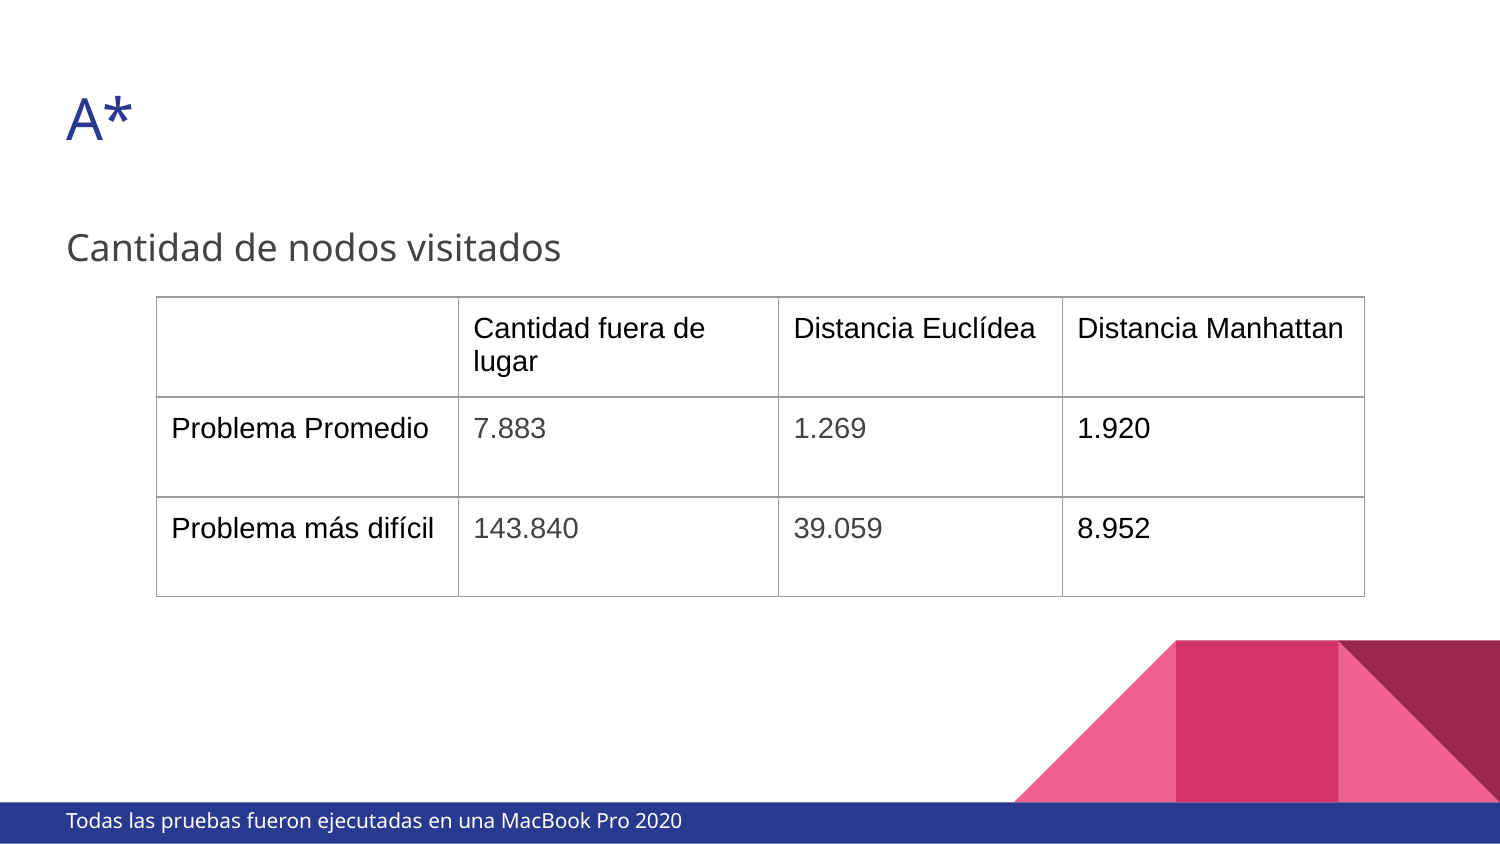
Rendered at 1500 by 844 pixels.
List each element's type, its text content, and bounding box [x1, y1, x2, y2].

table_header Distancia Manhattan [1063, 298, 1364, 396]
table_header [157, 298, 458, 396]
table_cell 7.883 [459, 398, 778, 496]
table_header Cantidad fuera de lugar [459, 298, 778, 396]
table_cell 39.059 [779, 498, 1062, 596]
list Cantidad de nodos visitados [51, 201, 1449, 750]
table_cell Problema Promedio [157, 398, 458, 496]
table_header Distancia Euclídea [779, 298, 1062, 396]
title A* [51, 67, 1449, 167]
table_cell 1.920 [1063, 398, 1364, 496]
table_cell 8.952 [1063, 498, 1364, 596]
table_cell 143.840 [459, 498, 778, 596]
table_cell 1.269 [779, 398, 1062, 496]
table_cell Problema más difícil [157, 498, 458, 596]
text_box Todas las pruebas fueron ejecutadas en una MacBook Pro 2020 [51, 794, 1192, 844]
